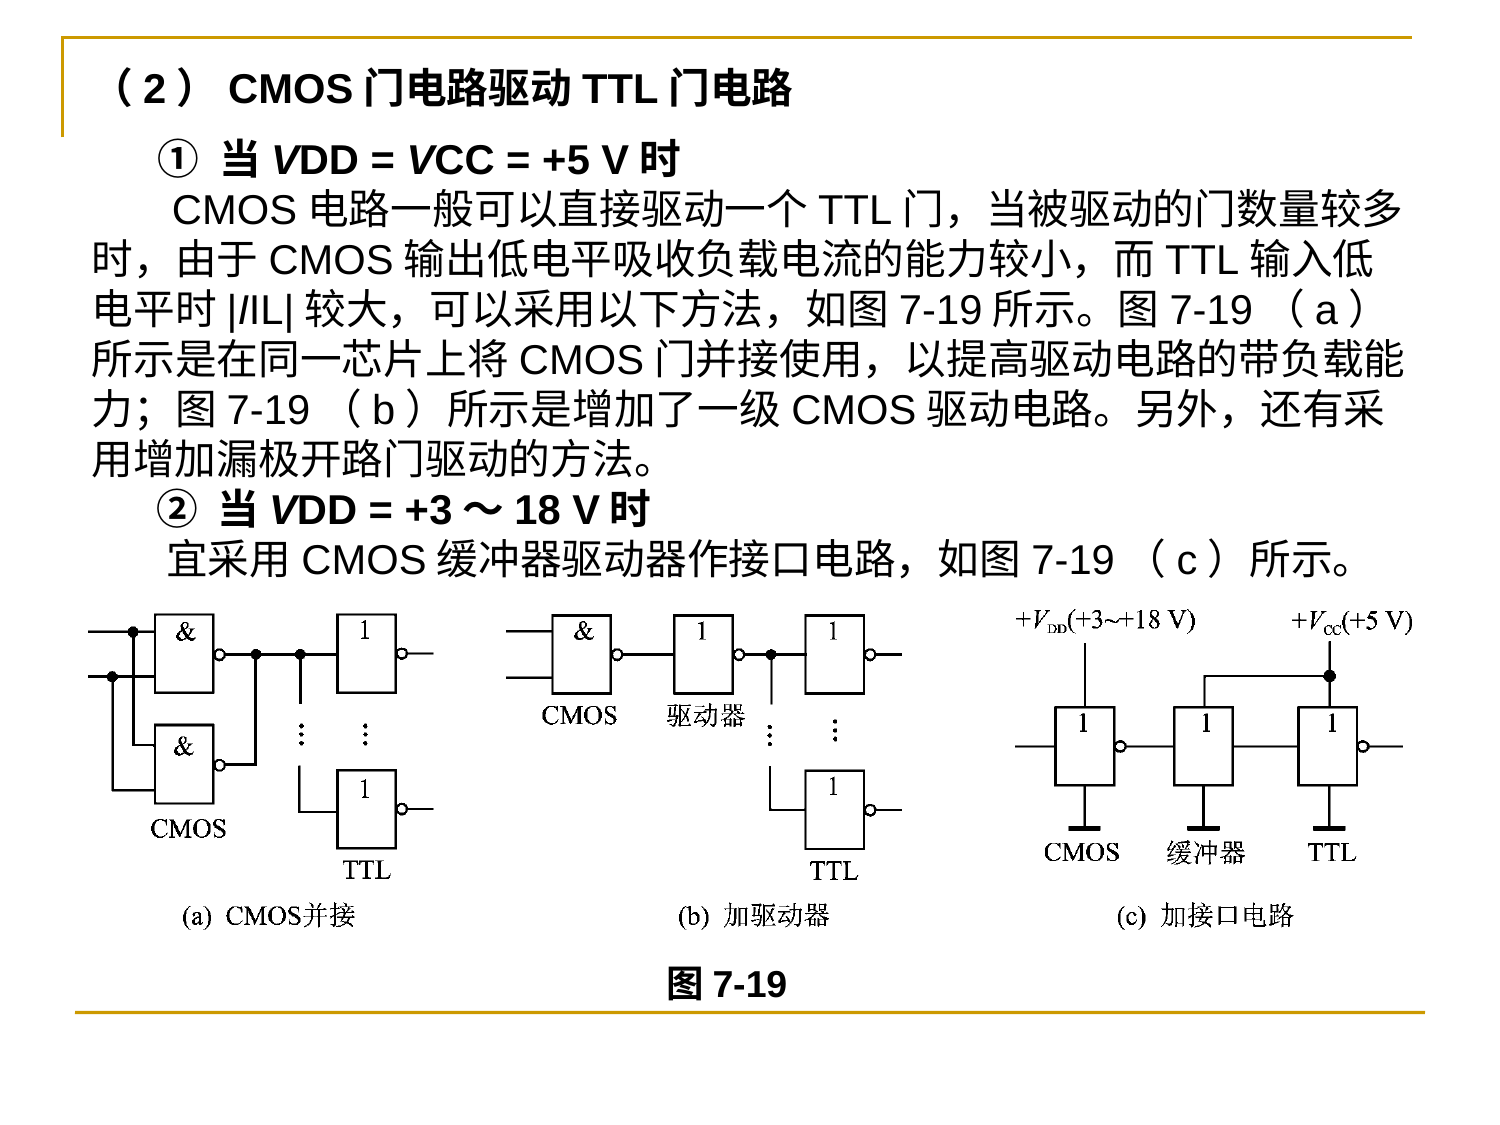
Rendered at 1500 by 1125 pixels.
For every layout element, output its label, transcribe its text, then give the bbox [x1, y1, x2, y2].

picture [88, 609, 1412, 930]
text_box （2）CMOS门电路驱动TTL门电路 ① 当VDD = VCC = +5 V时 CMOS电路一般可以直接驱动一个TTL门，当被驱动的门数量较多时，由于CMOS输出低电平吸收负载电流的能力较小，而TTL输入低电平时|IIL|较大，可以采用以下方法，如图7-19所示。图7-19（a）所示是在同一芯片上将CMOS门并接使用，以提高驱动电路的带负载能力；图7-19（b）所示是增加了一级CMOS驱动电路。另外，还有采用增加漏极开路门驱动的方法。 ② 当VDD = +3～18 V时 宜采用CMOS缓冲器驱动器作接口电路，如图7-19（c）所示。 [76, 54, 1424, 591]
text_box 图7-19 [608, 952, 857, 1012]
